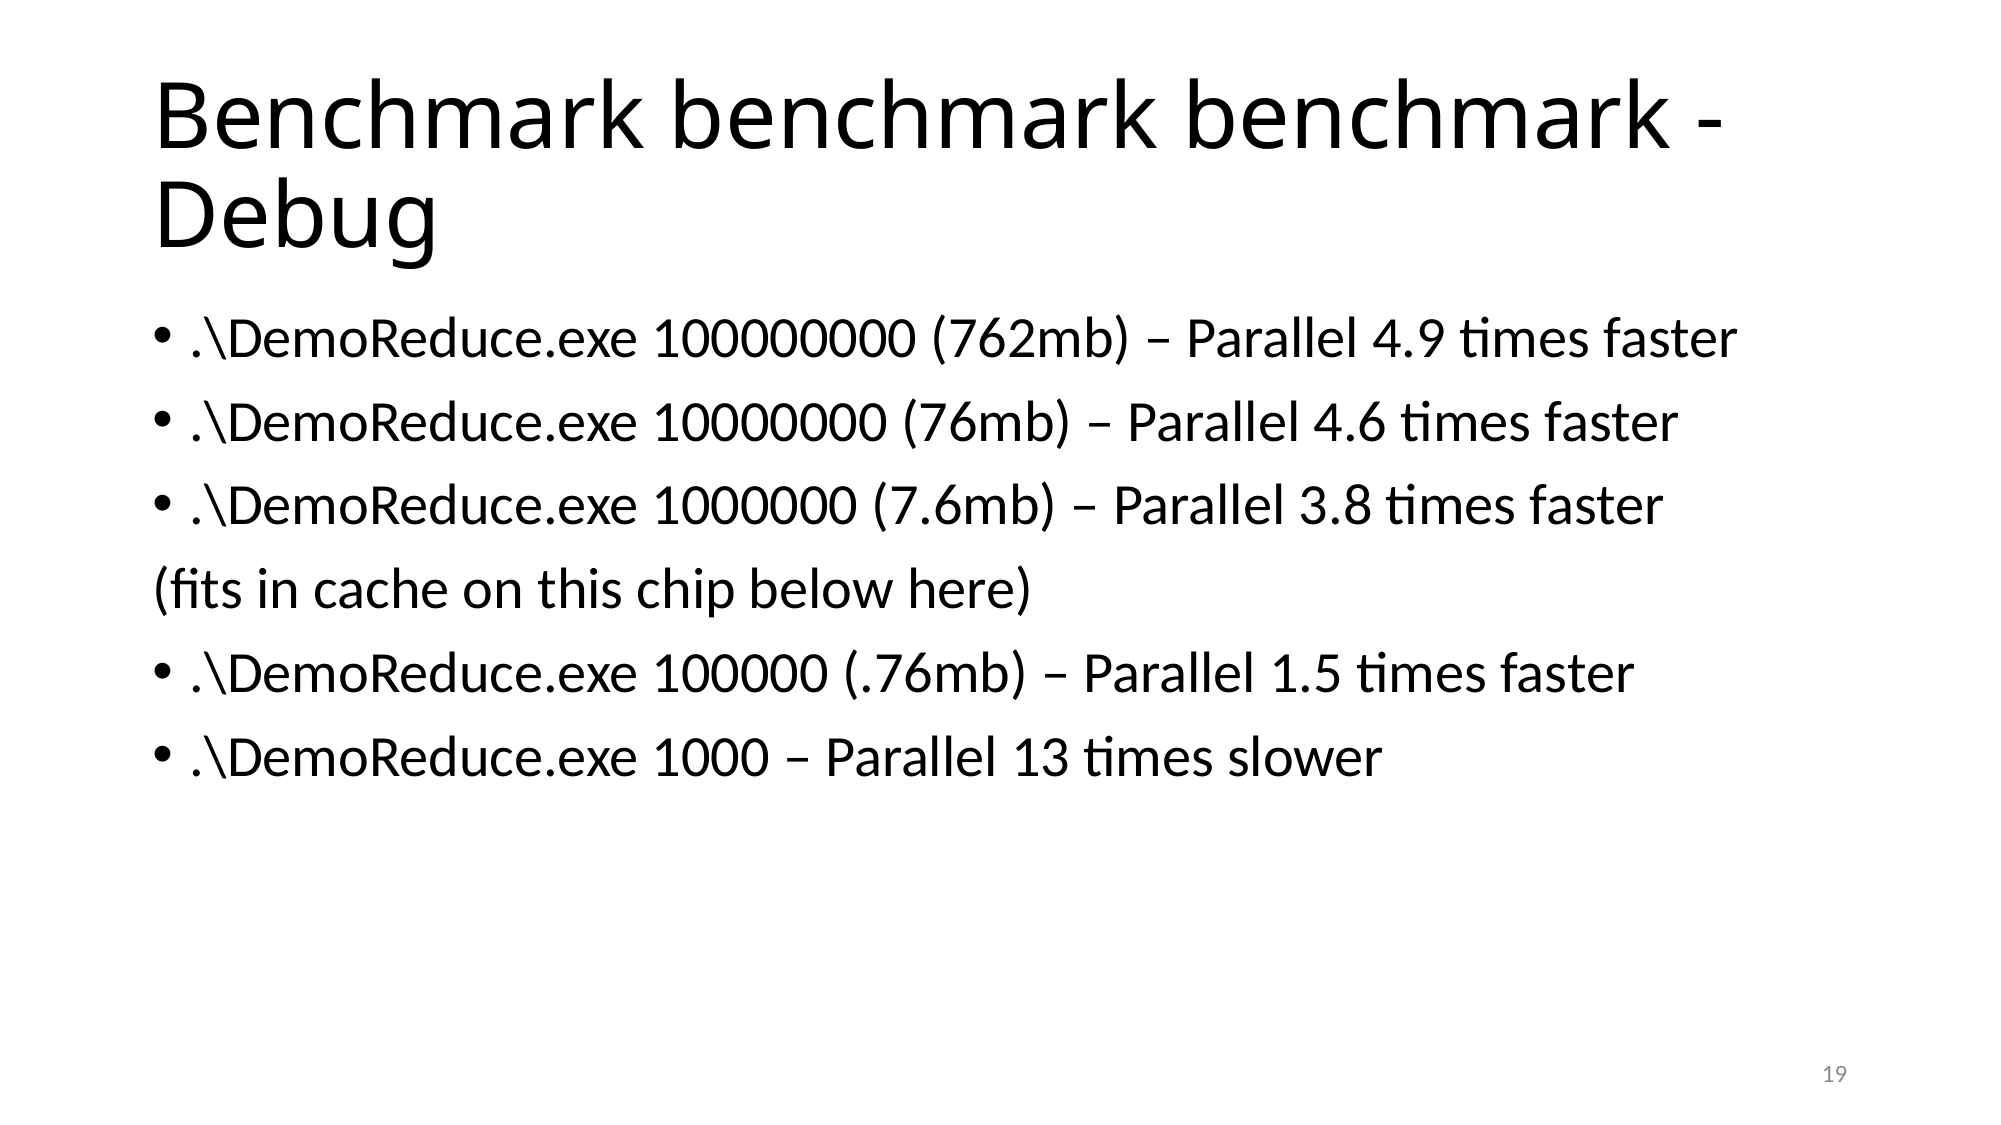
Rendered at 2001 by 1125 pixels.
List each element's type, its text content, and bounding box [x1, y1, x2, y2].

list .\DemoReduce.exe 100000000 (762mb) – Parallel 4.9 times faster .\DemoReduce.exe 10000000 (76mb) – Parallel 4.6 times faster .\DemoReduce.exe 1000000 (7.6mb) – Parallel 3.8 times faster (fits in cache on this chip below here) .\DemoReduce.exe 100000 (.76mb) – Parallel 1.5 times faster .\DemoReduce.exe 1000 – Parallel 13 times slower [137, 299, 1863, 1014]
title Benchmark benchmark benchmark - Debug [137, 59, 1863, 278]
slide_number 19 [1412, 1042, 1863, 1103]
